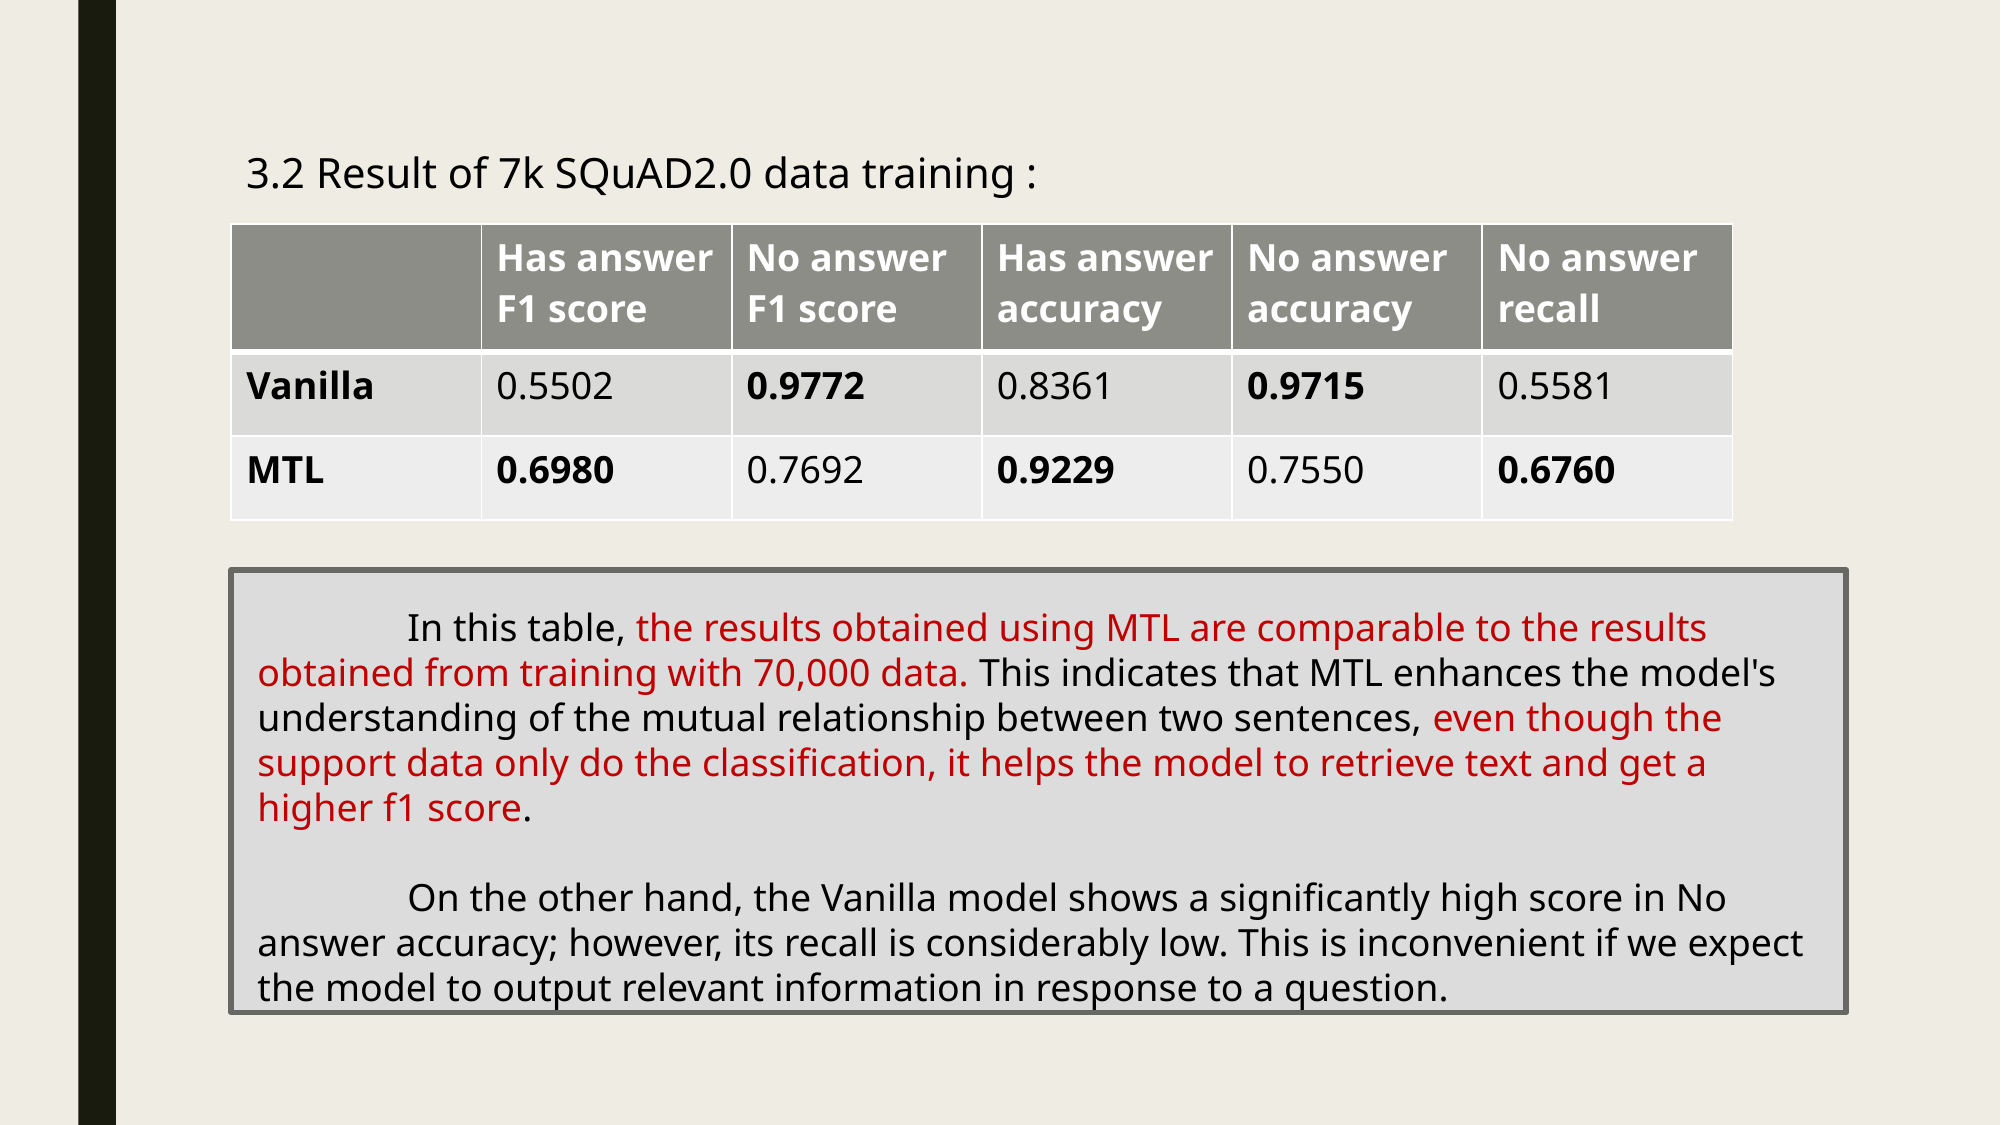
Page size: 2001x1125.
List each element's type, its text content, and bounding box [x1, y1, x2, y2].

table_cell 0.7550 [1233, 437, 1481, 519]
table_cell 0.7692 [733, 437, 981, 519]
table_cell 0.9772 [733, 355, 981, 435]
table_cell 0.6980 [482, 437, 731, 519]
table_cell 0.8361 [983, 355, 1231, 435]
table_header Has answer F1 score [482, 225, 731, 349]
table_cell 0.5502 [482, 355, 731, 435]
table_header No answer recall [1483, 225, 1732, 349]
table_header No answer F1 score [733, 225, 981, 349]
table_header [232, 225, 481, 349]
table_cell 0.9229 [983, 437, 1231, 519]
table_header Has answer accuracy [983, 225, 1231, 349]
table_cell 0.6760 [1483, 437, 1732, 519]
table_cell MTL [232, 437, 481, 519]
text_box [228, 567, 1849, 1015]
table_cell 0.9715 [1233, 355, 1481, 435]
table_header No answer accuracy [1233, 225, 1481, 349]
text_box 3.2 Result of 7k SQuAD2.0 data training : [231, 139, 1232, 205]
table_cell 0.5581 [1483, 355, 1732, 435]
text_box In this table, the results obtained using MTL are comparable to the results obtained from training with 70,000 data. This indicates that MTL enhances the model's understanding of the mutual relationship between two sentences, even though the support data only do the classification, it helps the model to retrieve text and get a higher f1 score. On the other hand, the Vanilla model shows a significantly high score in No answer accuracy; however, its recall is considerably low. This is inconvenient if we expect the model to output relevant information in response to a question. [242, 597, 1835, 1017]
table_cell Vanilla [232, 355, 481, 435]
